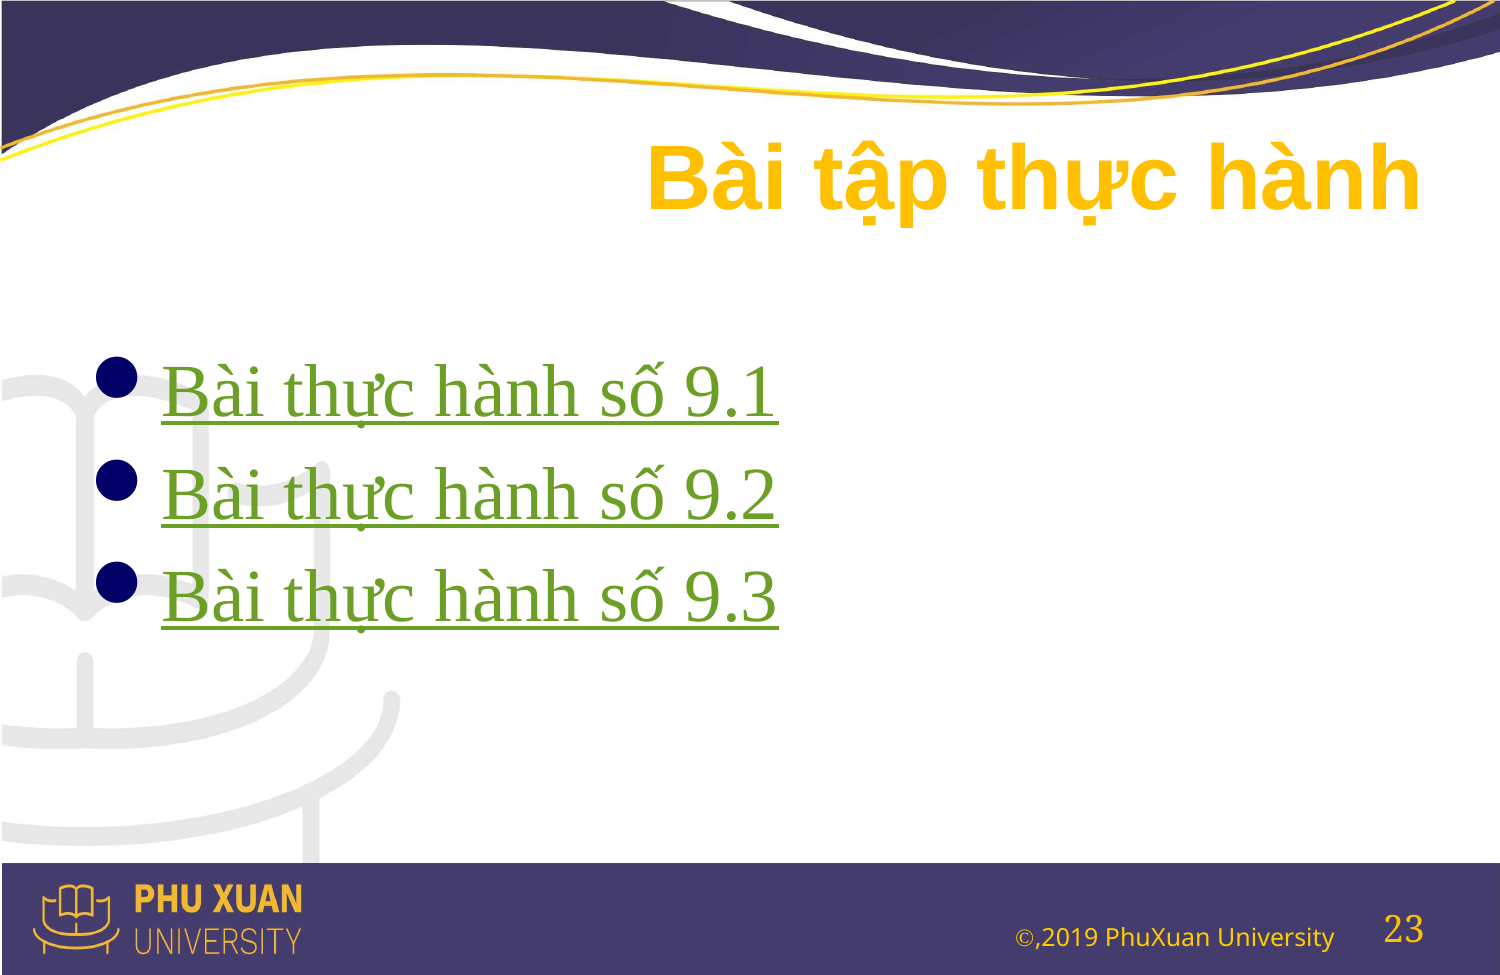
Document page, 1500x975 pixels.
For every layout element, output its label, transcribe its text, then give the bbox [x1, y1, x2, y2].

title Bài tập thực hành [75, 65, 1425, 228]
list Bài thực hành số 9.1 Bài thực hành số 9.2 Bài thực hành số 9.3 [75, 231, 1425, 856]
slide_number 23 [1299, 903, 1425, 956]
picture [0, 0, 1500, 975]
